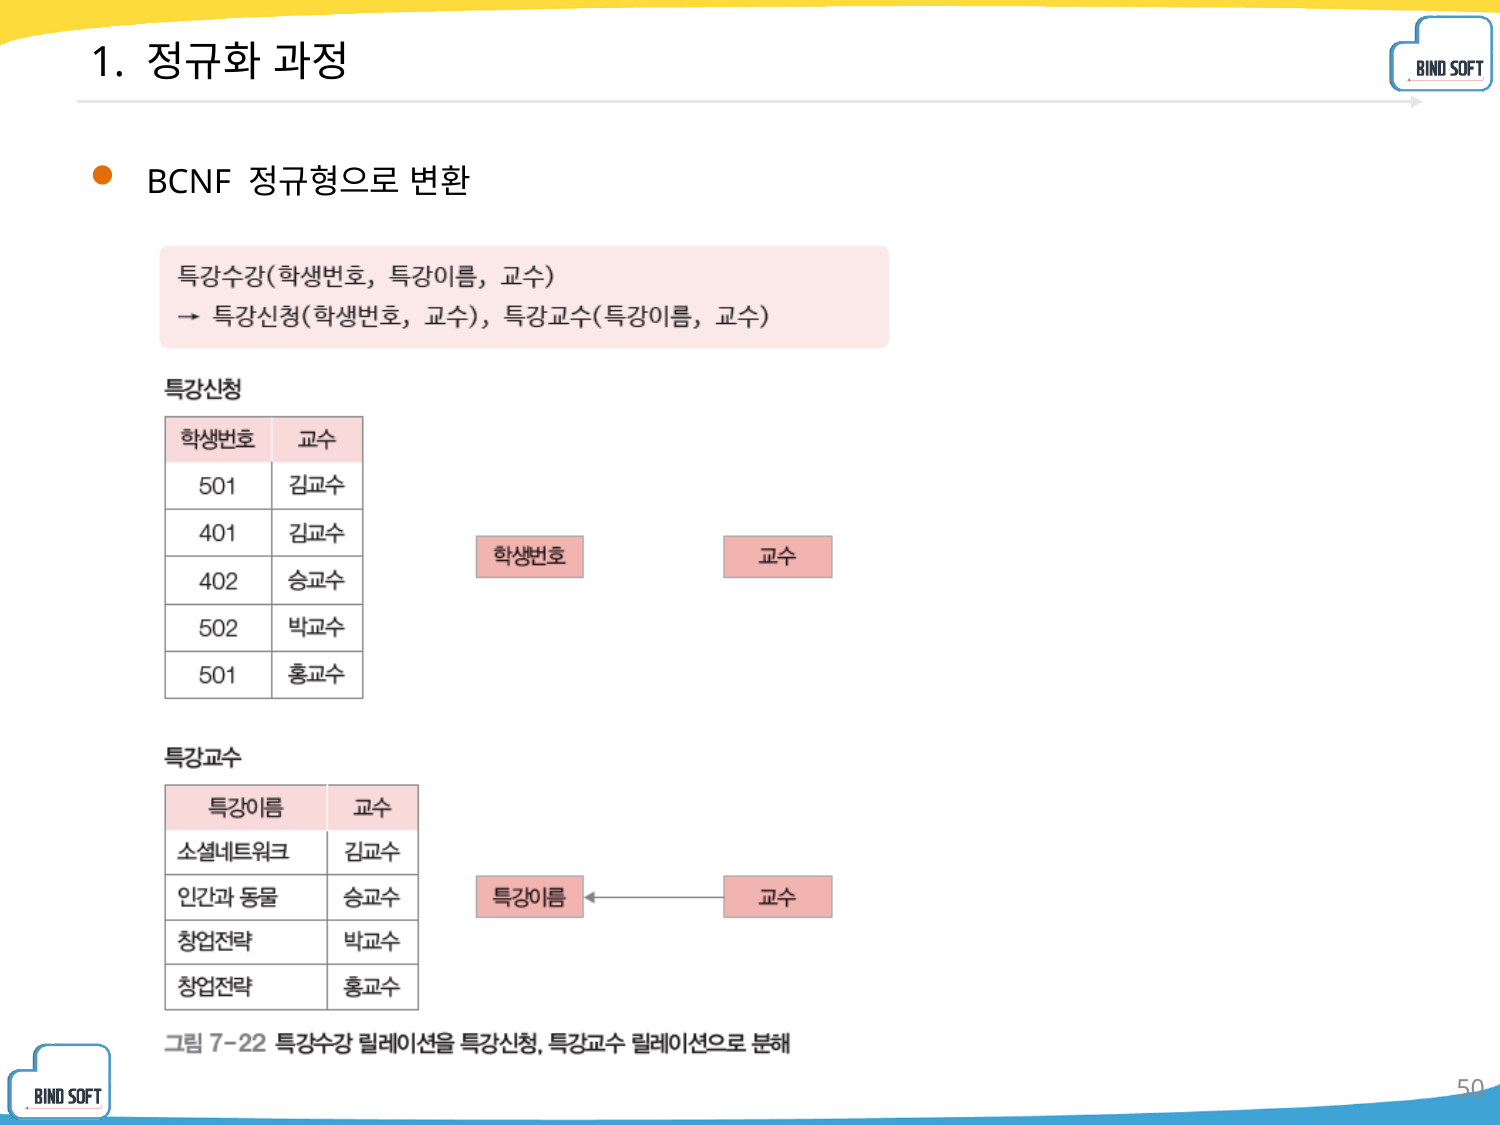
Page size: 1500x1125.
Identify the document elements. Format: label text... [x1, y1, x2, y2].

picture [0, 1003, 1500, 1125]
picture [0, 0, 1500, 96]
picture [157, 243, 894, 354]
picture [159, 375, 840, 1059]
list BCNF 정규형으로 변환 [75, 152, 1425, 806]
slide_number 50 [1149, 1068, 1500, 1111]
title 1. 정규화 과정 [75, 11, 1425, 108]
